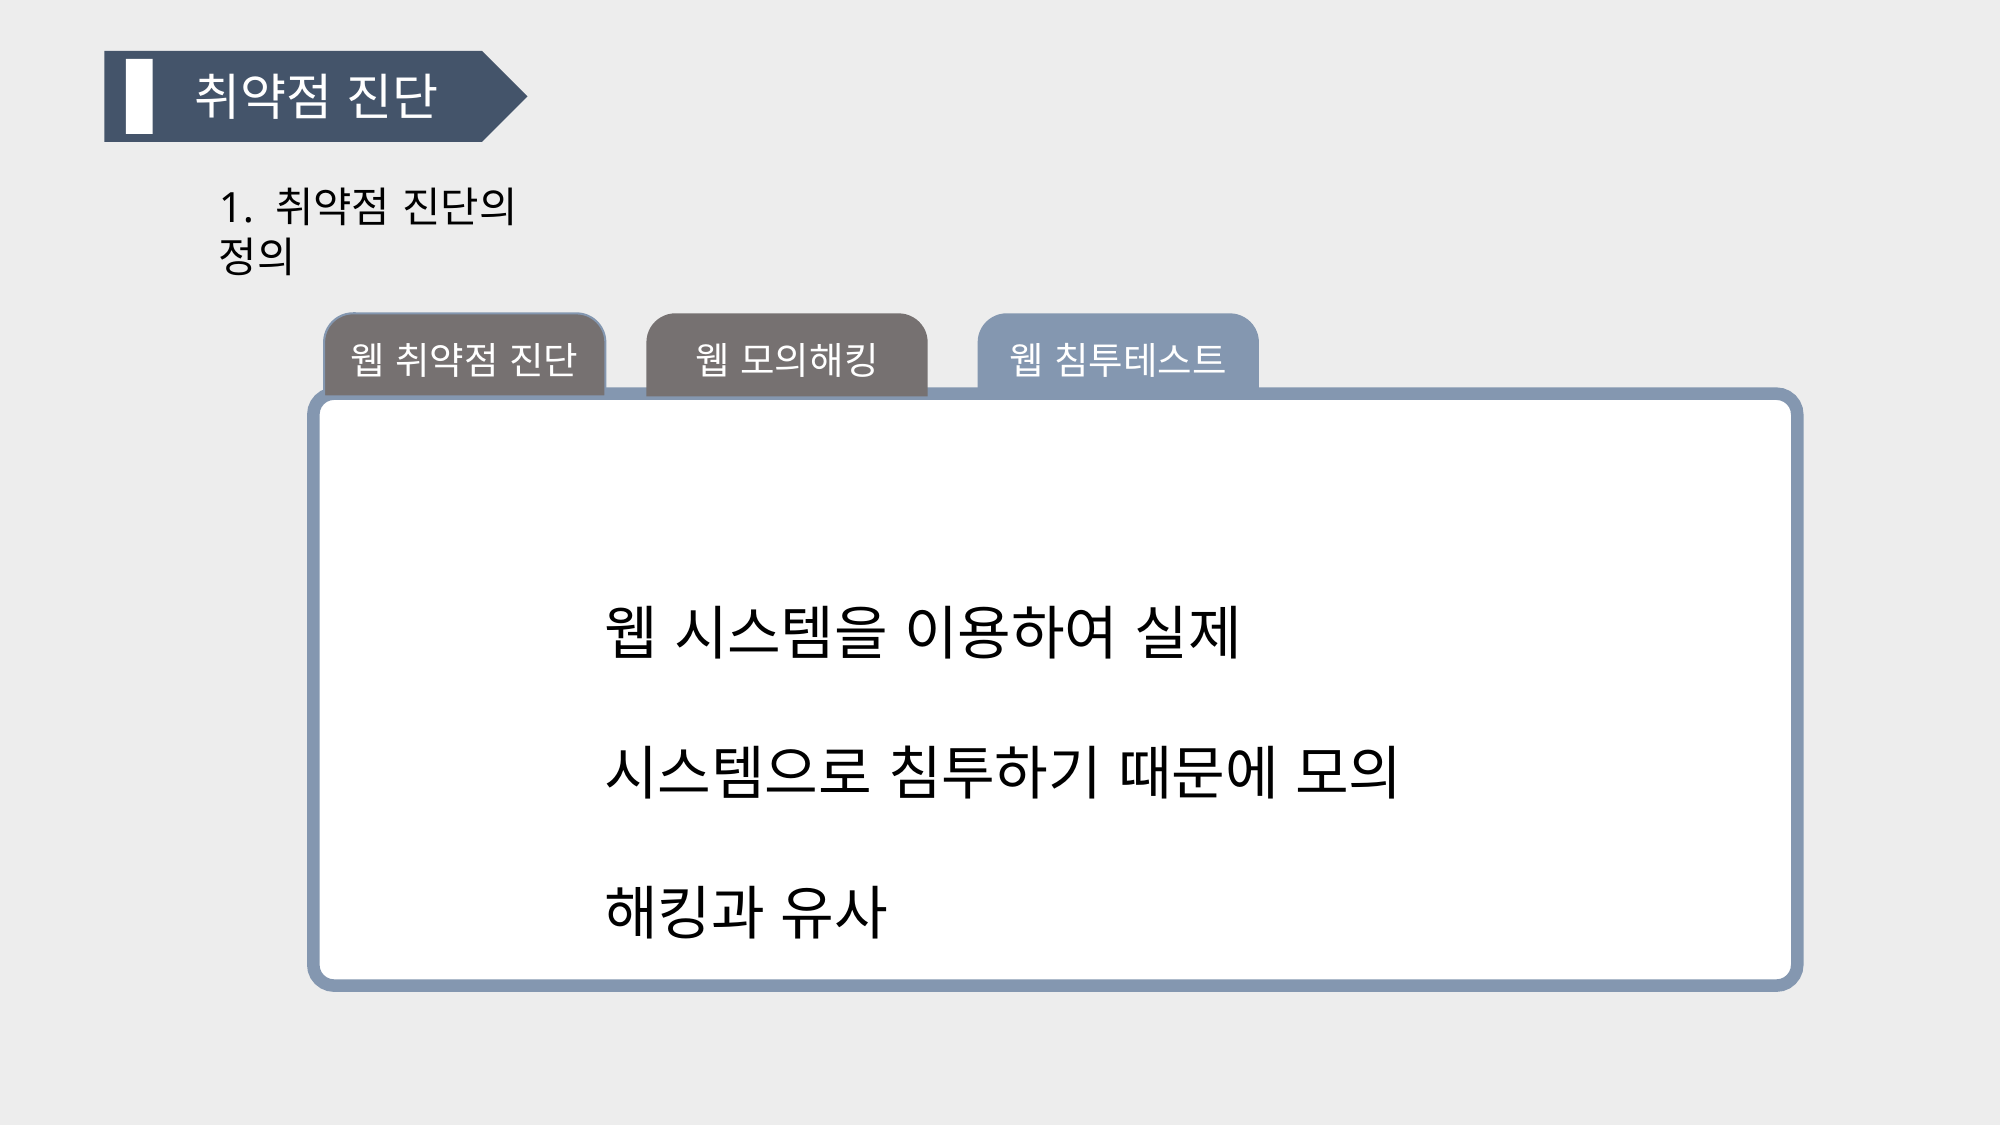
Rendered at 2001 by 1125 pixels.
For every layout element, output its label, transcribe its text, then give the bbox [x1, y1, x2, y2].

text_box [515, 82, 530, 111]
text_box 취약점 진단 [180, 58, 515, 133]
text_box [103, 49, 493, 143]
text_box 웹 침투테스트 [976, 312, 1260, 398]
text_box 웹 모의해킹 [645, 312, 929, 398]
text_box 1. 취약점 진단의 정의 [204, 173, 590, 289]
text_box 웹 취약점 진단 [323, 312, 607, 398]
text_box [125, 58, 154, 135]
text_box [312, 392, 1799, 987]
text_box 웹 시스템을 이용하여 실제 시스템으로 침투하기 때문에 모의 해킹과 유사 [589, 518, 1487, 954]
